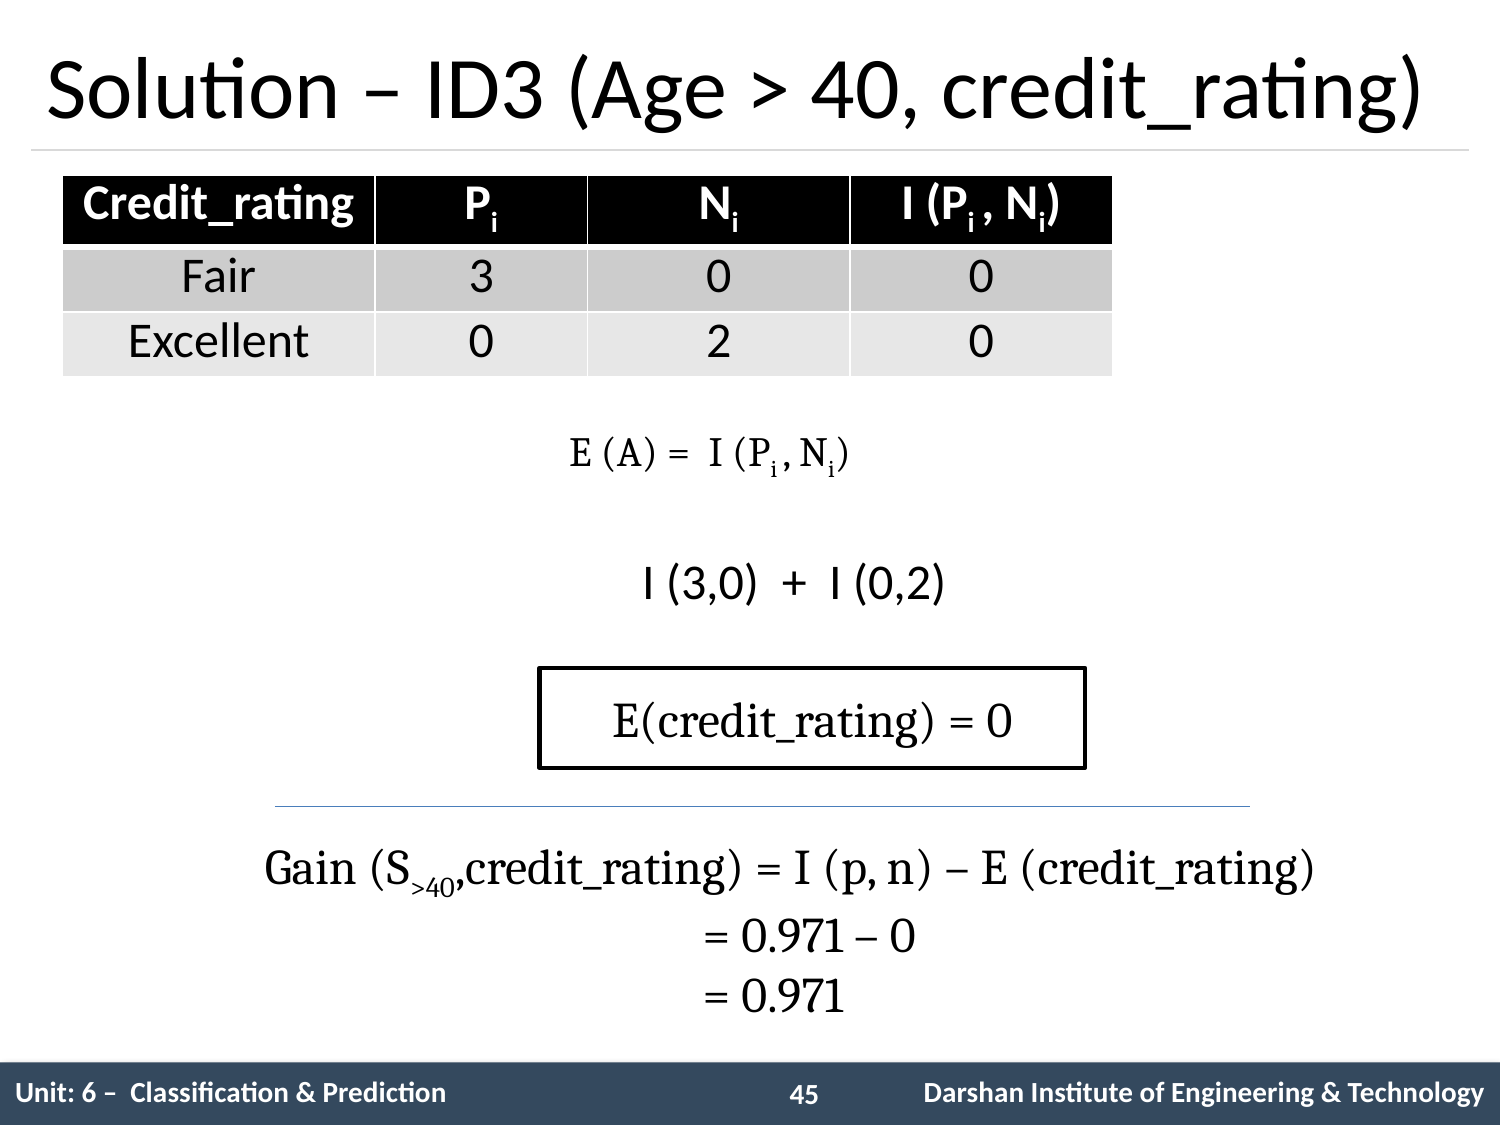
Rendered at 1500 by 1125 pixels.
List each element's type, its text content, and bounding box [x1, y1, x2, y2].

table_cell 0 [588, 250, 849, 311]
text_box E(credit_rating) = 0 [537, 666, 1087, 770]
text_box Gain (S>40,credit_rating) = I (p, n) – E (credit_rating) = 0.971 – 0 = 0.971 [249, 827, 1400, 1031]
table_header Pi [376, 176, 587, 244]
table_cell 3 [376, 250, 587, 311]
table_cell Fair [63, 250, 374, 311]
table_header I (Pi , Ni) [851, 176, 1112, 244]
table_header Credit_rating [63, 176, 374, 244]
table_cell 2 [588, 313, 849, 376]
table_cell 0 [376, 313, 587, 376]
table_cell 0 [851, 313, 1112, 376]
table_cell 0 [851, 250, 1112, 311]
table_cell Excellent [63, 313, 374, 376]
title Solution – ID3 (Age > 40, credit_rating) [31, 17, 1469, 150]
table_header Ni [588, 176, 849, 244]
